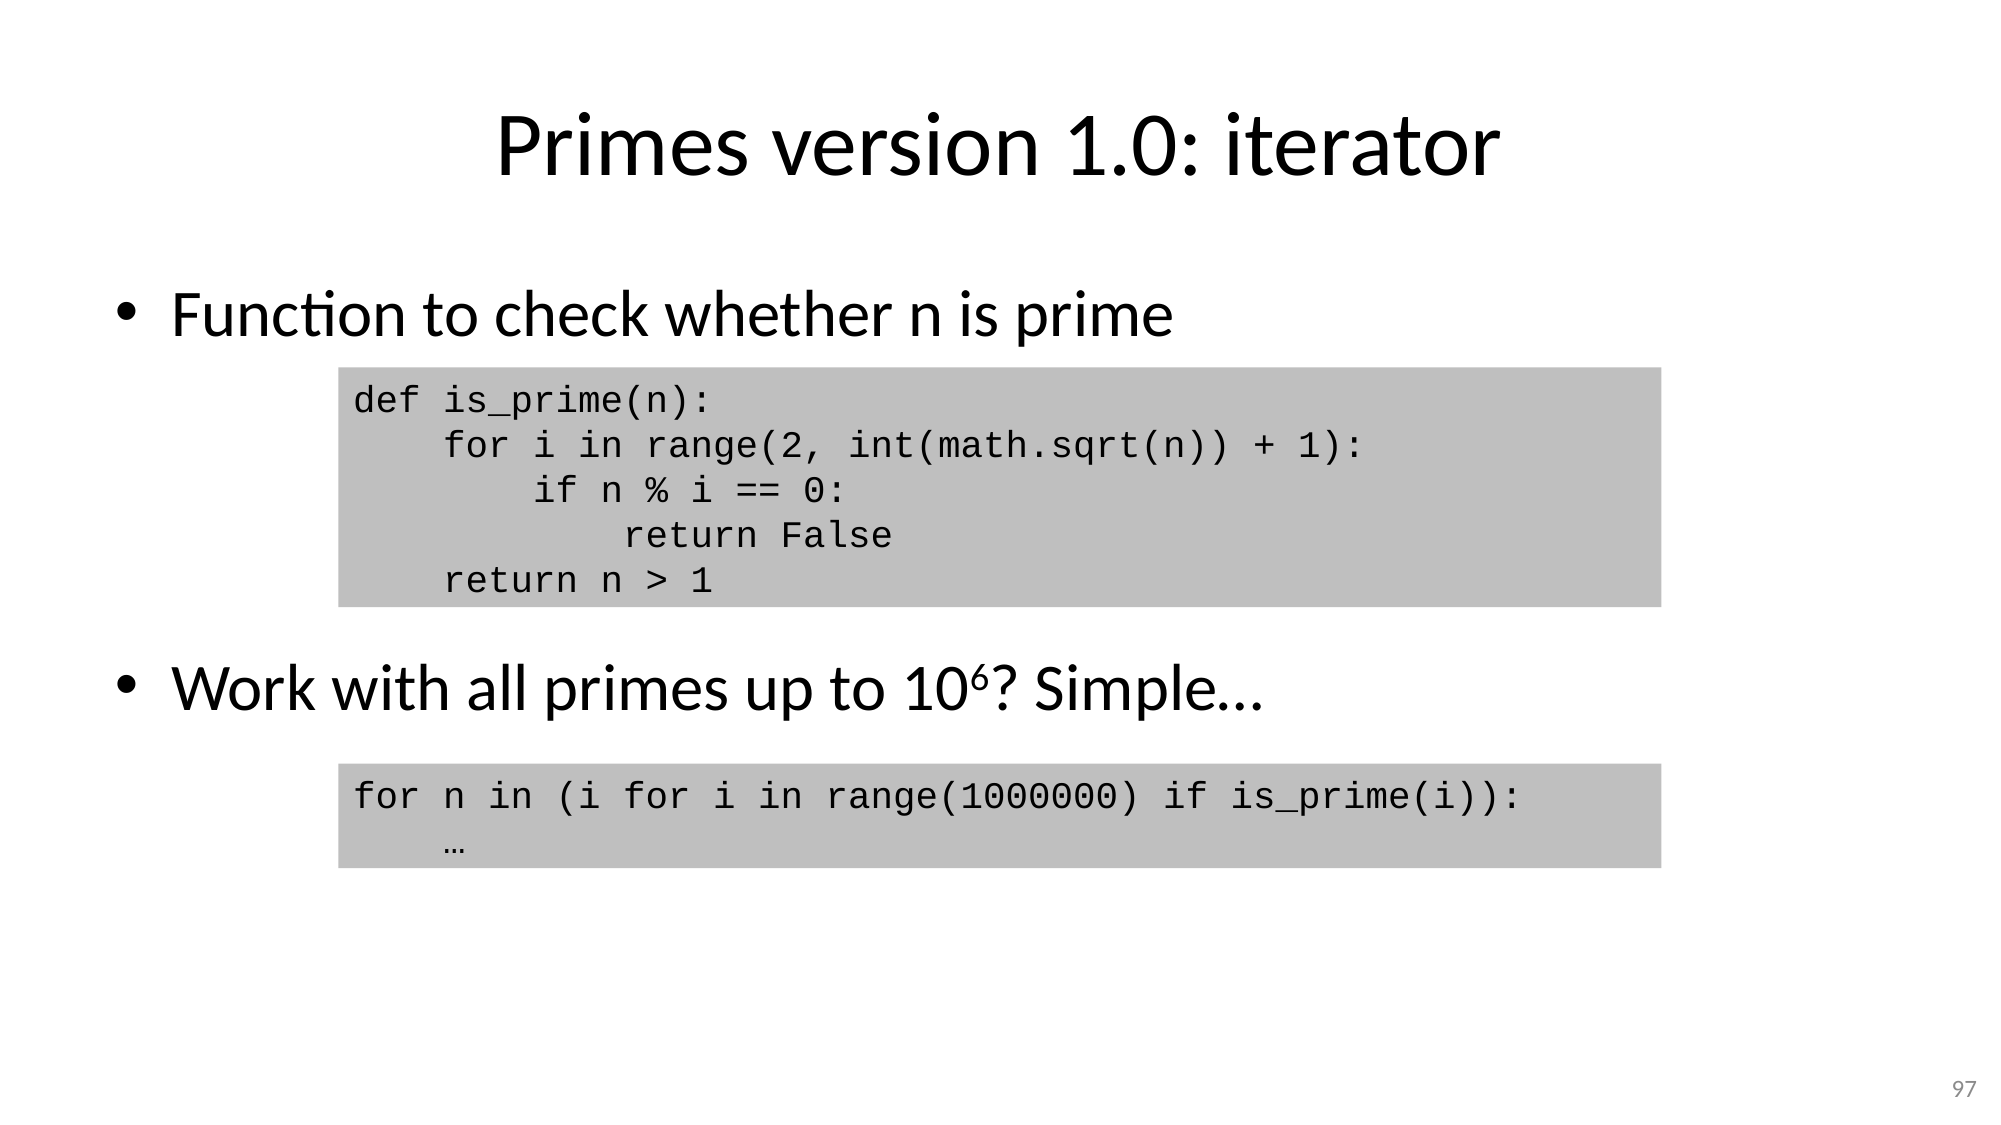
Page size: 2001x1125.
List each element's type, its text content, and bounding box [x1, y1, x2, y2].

list Function to check whether n is prime Work with all primes up to 106? Simple… [99, 262, 1900, 1005]
text_box def is_prime(n): for i in range(2, int(math.sqrt(n)) + 1): if n % i == 0: return False return n > 1 [338, 367, 1662, 608]
text_box for n in (i for i in range(1000000) if is_prime(i)): … [338, 763, 1662, 869]
title Primes version 1.0: iterator [99, 45, 1900, 233]
slide_number 97 [1525, 1057, 1993, 1118]
